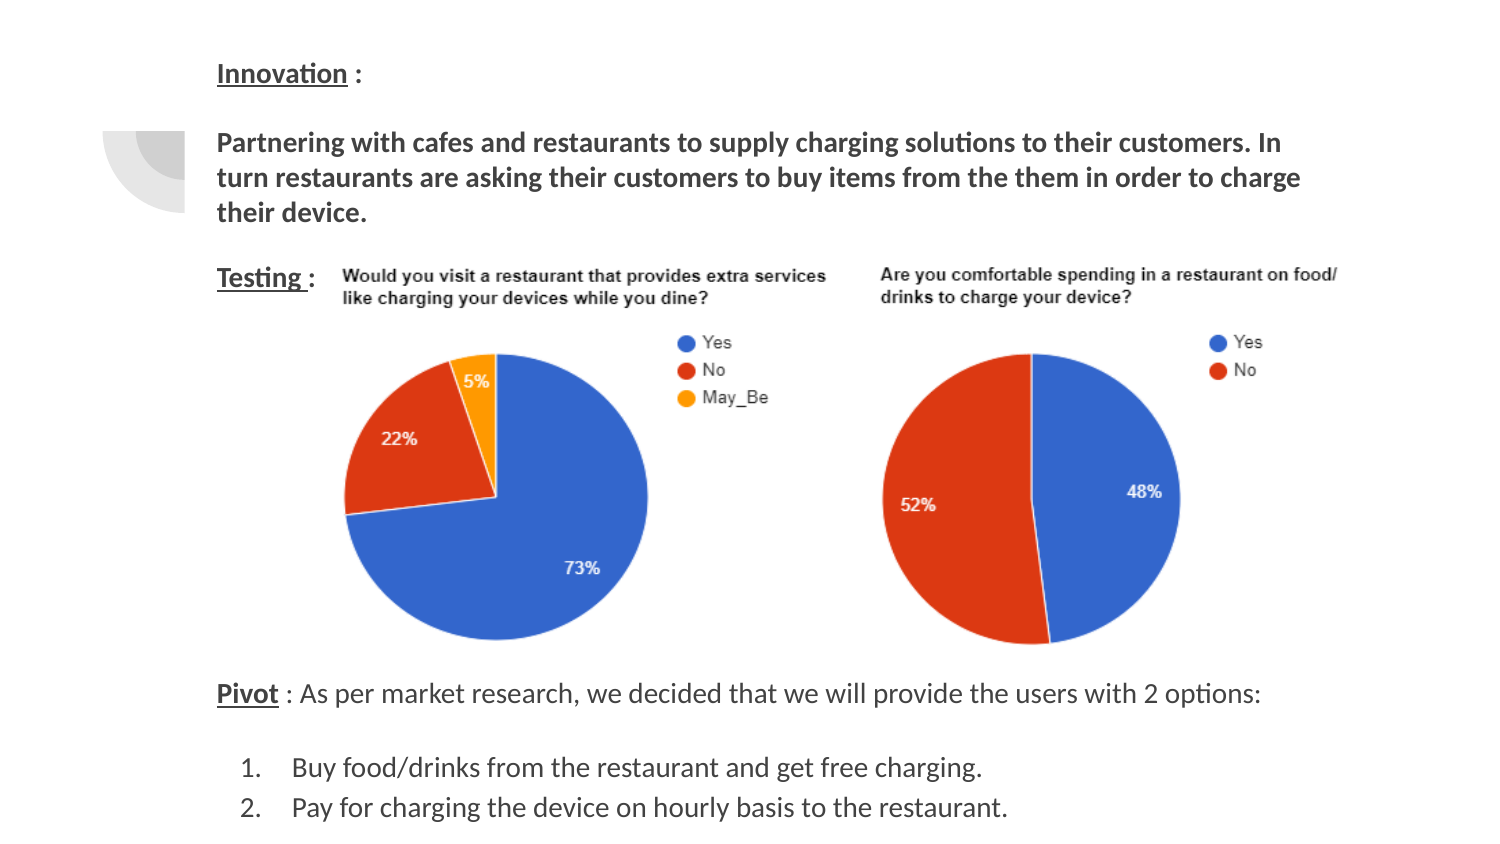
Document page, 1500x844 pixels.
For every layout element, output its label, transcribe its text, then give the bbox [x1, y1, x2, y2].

picture [334, 255, 835, 648]
list Innovation : Partnering with cafes and restaurants to supply charging solutions to their customers. In turn restaurants are asking their customers to buy items from the them in order to charge their device. Testing : Pivot : As per market research, we decided that we will provide the users with 2 options: Buy food/drinks from the restaurant and get free charging. Pay for charging the device on hourly basis to the restaurant. [201, 38, 1356, 844]
picture [854, 233, 1356, 670]
